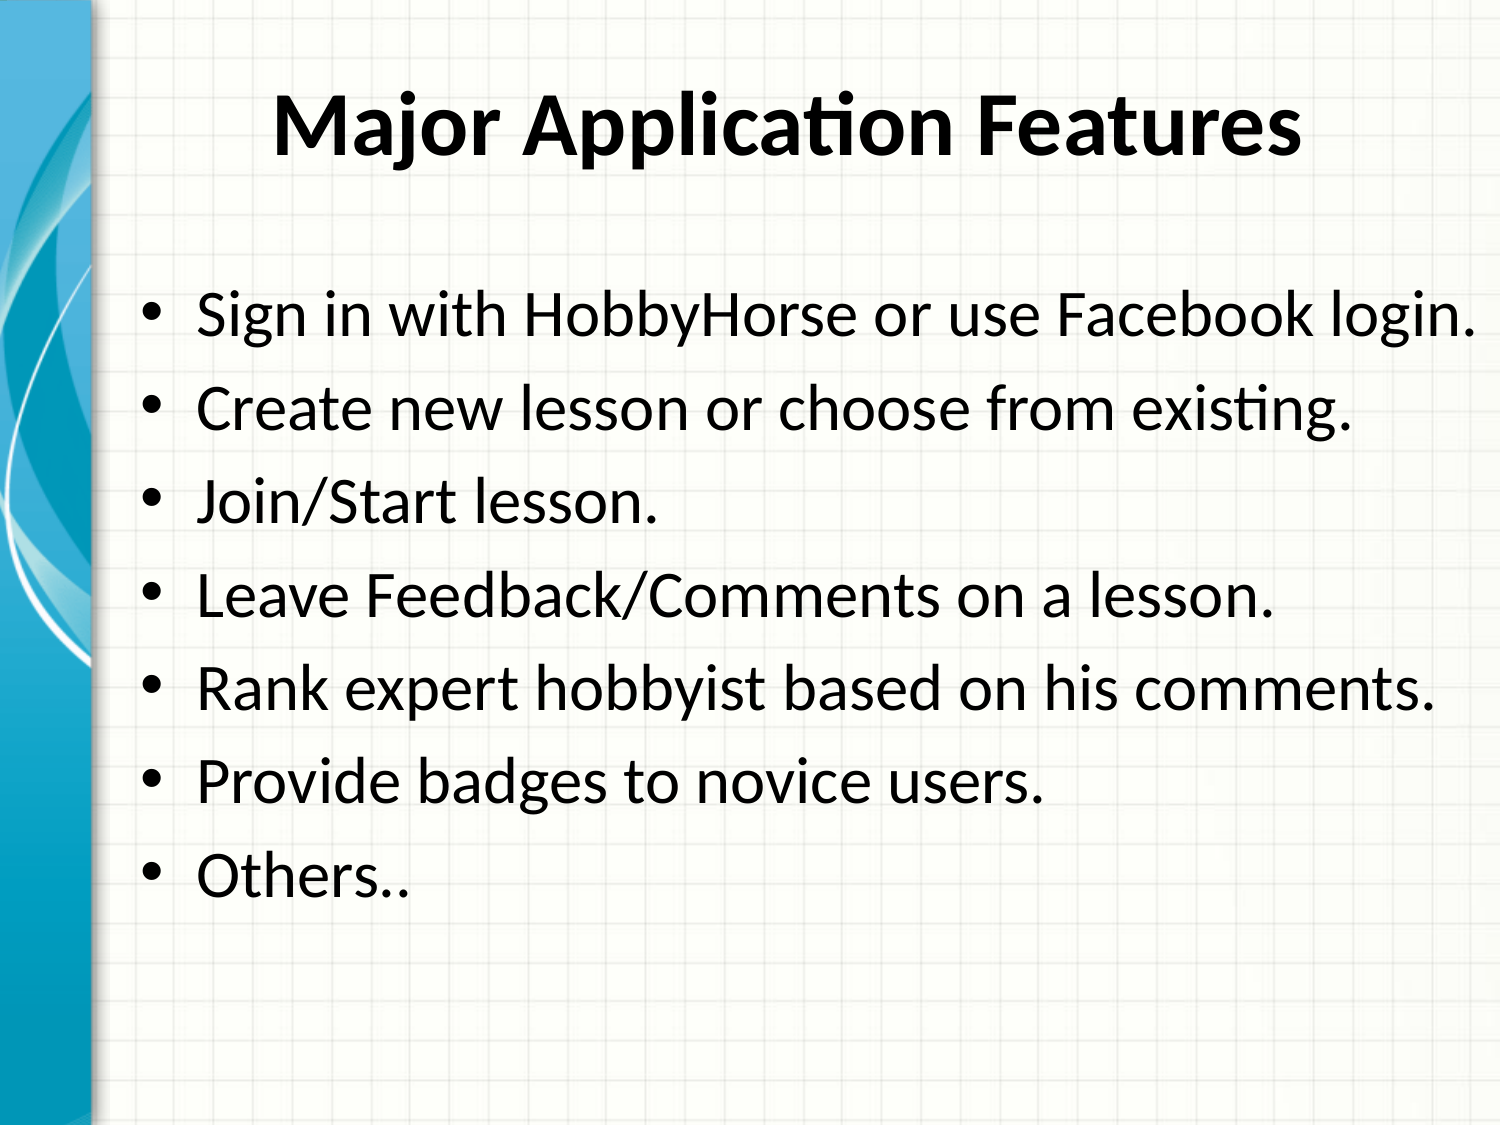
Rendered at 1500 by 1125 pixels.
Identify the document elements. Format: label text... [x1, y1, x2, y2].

picture [0, 0, 1500, 1125]
list Sign in with HobbyHorse or use Facebook login. Create new lesson or choose from existing. Join/Start lesson. Leave Feedback/Comments on a lesson. Rank expert hobbyist based on his comments. Provide badges to novice users. Others.. [125, 262, 1500, 1075]
title Major Application Features [125, 24, 1450, 213]
